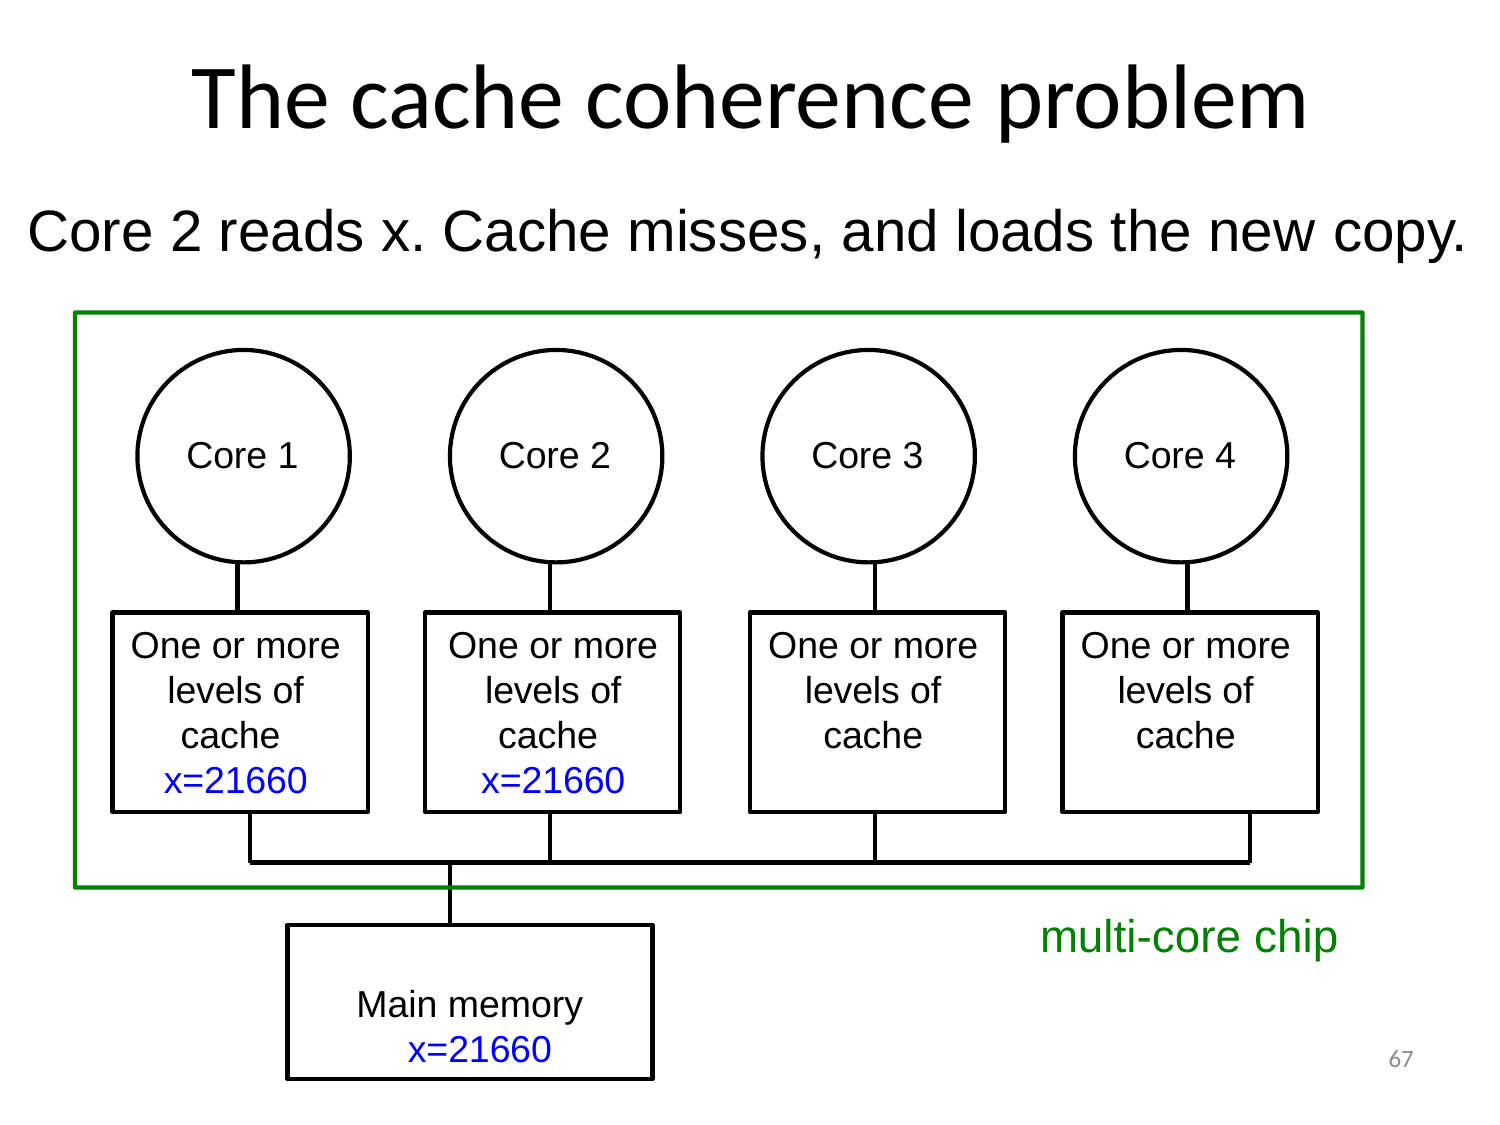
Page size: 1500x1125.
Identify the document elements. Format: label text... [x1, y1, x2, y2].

title The cache coherence problem [128, 0, 1372, 187]
text_box Main memory x=21660 [354, 980, 586, 1071]
text_box multi-core chip [1038, 908, 1341, 962]
text_box [287, 924, 653, 1080]
slide_number 67 [1368, 726, 1415, 1125]
text_box [74, 312, 1363, 888]
text_box Core 2 reads x. Cache misses, and loads the new copy. [25, 191, 1470, 264]
